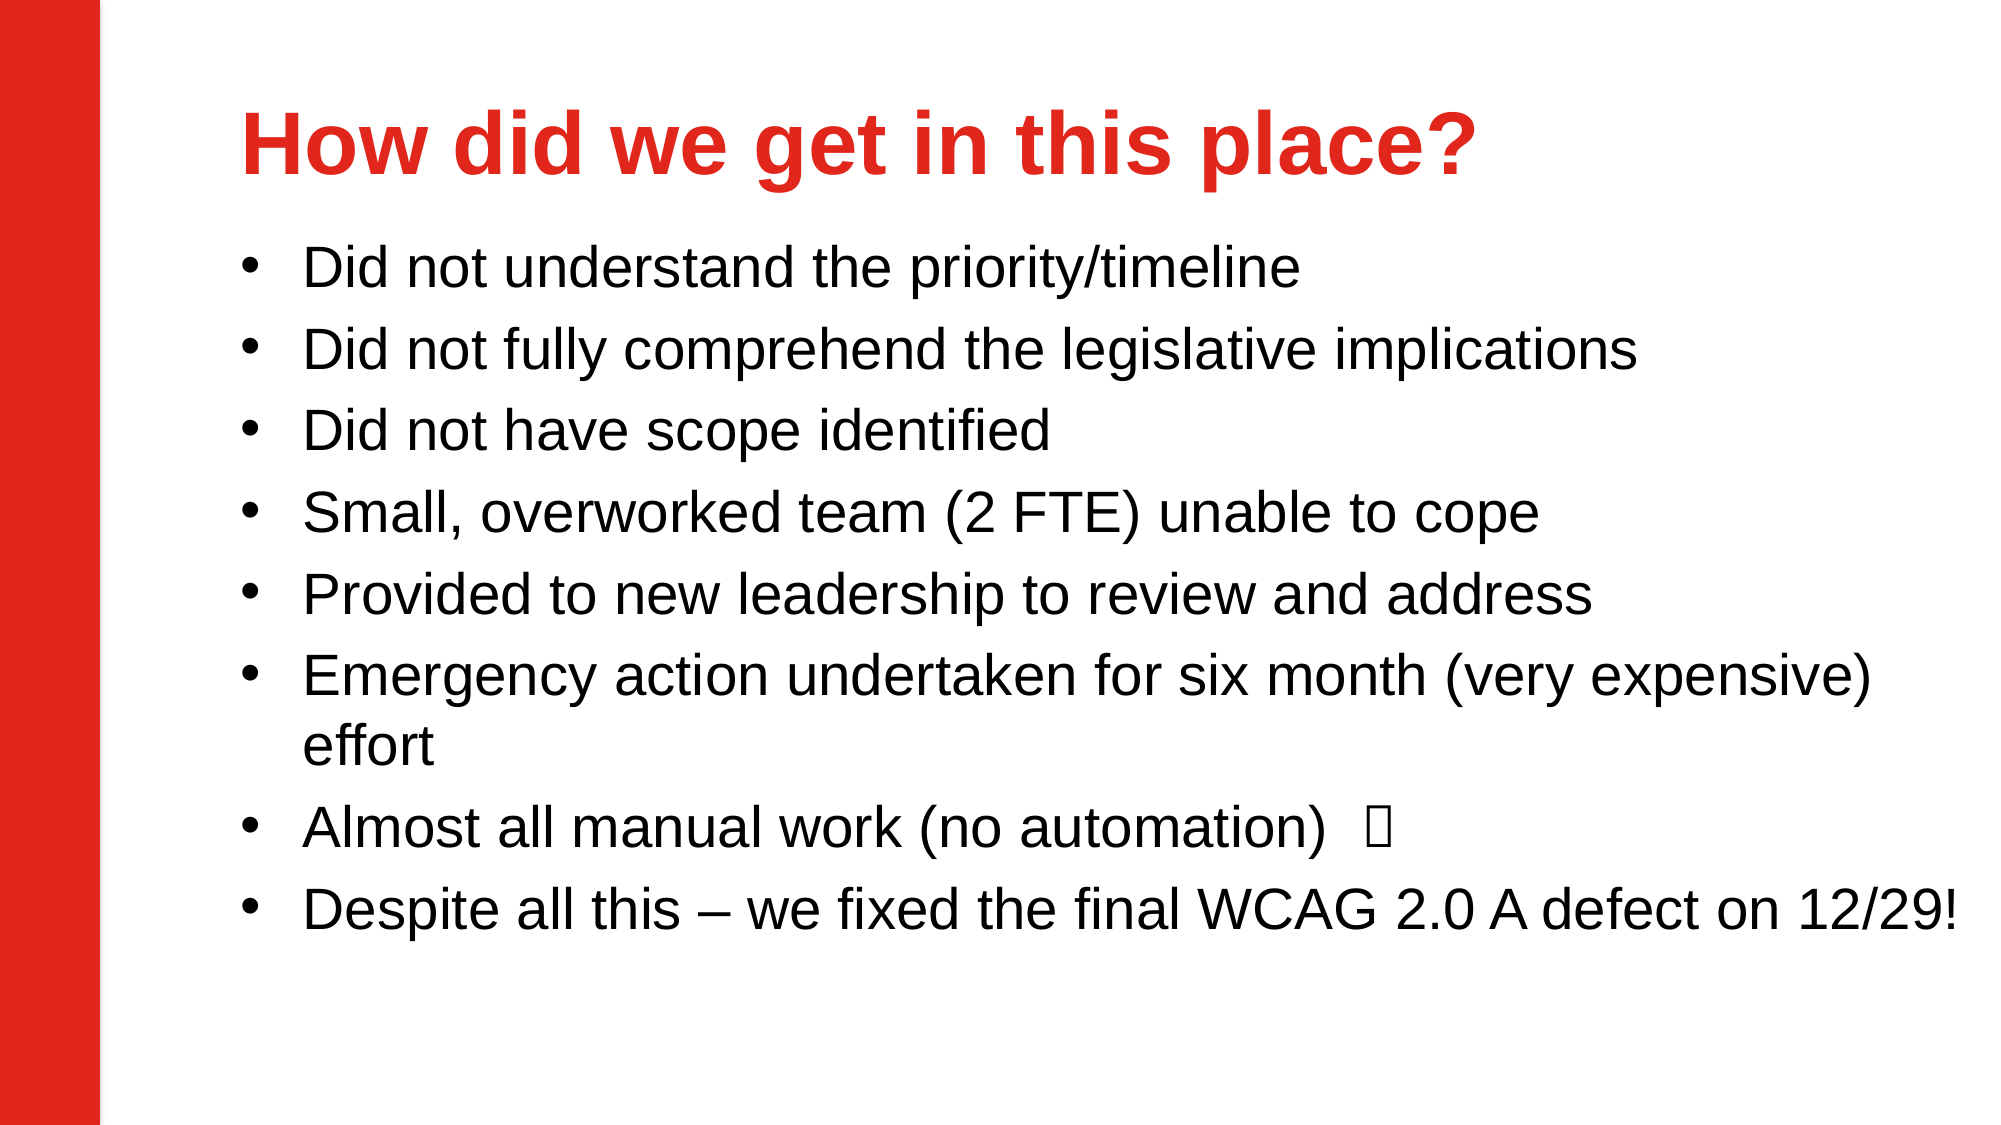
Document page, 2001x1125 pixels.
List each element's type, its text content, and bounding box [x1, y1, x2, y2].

list Did not understand the priority/timeline Did not fully comprehend the legislative implications Did not have scope identified Small, overworked team (2 FTE) unable to cope Provided to new leadership to review and address Emergency action undertaken for six month (very expensive) effort Almost all manual work (no automation)  Despite all this – we fixed the final WCAG 2.0 A defect on 12/29! [225, 221, 1986, 1043]
title How did we get in this place? [225, 77, 1900, 201]
